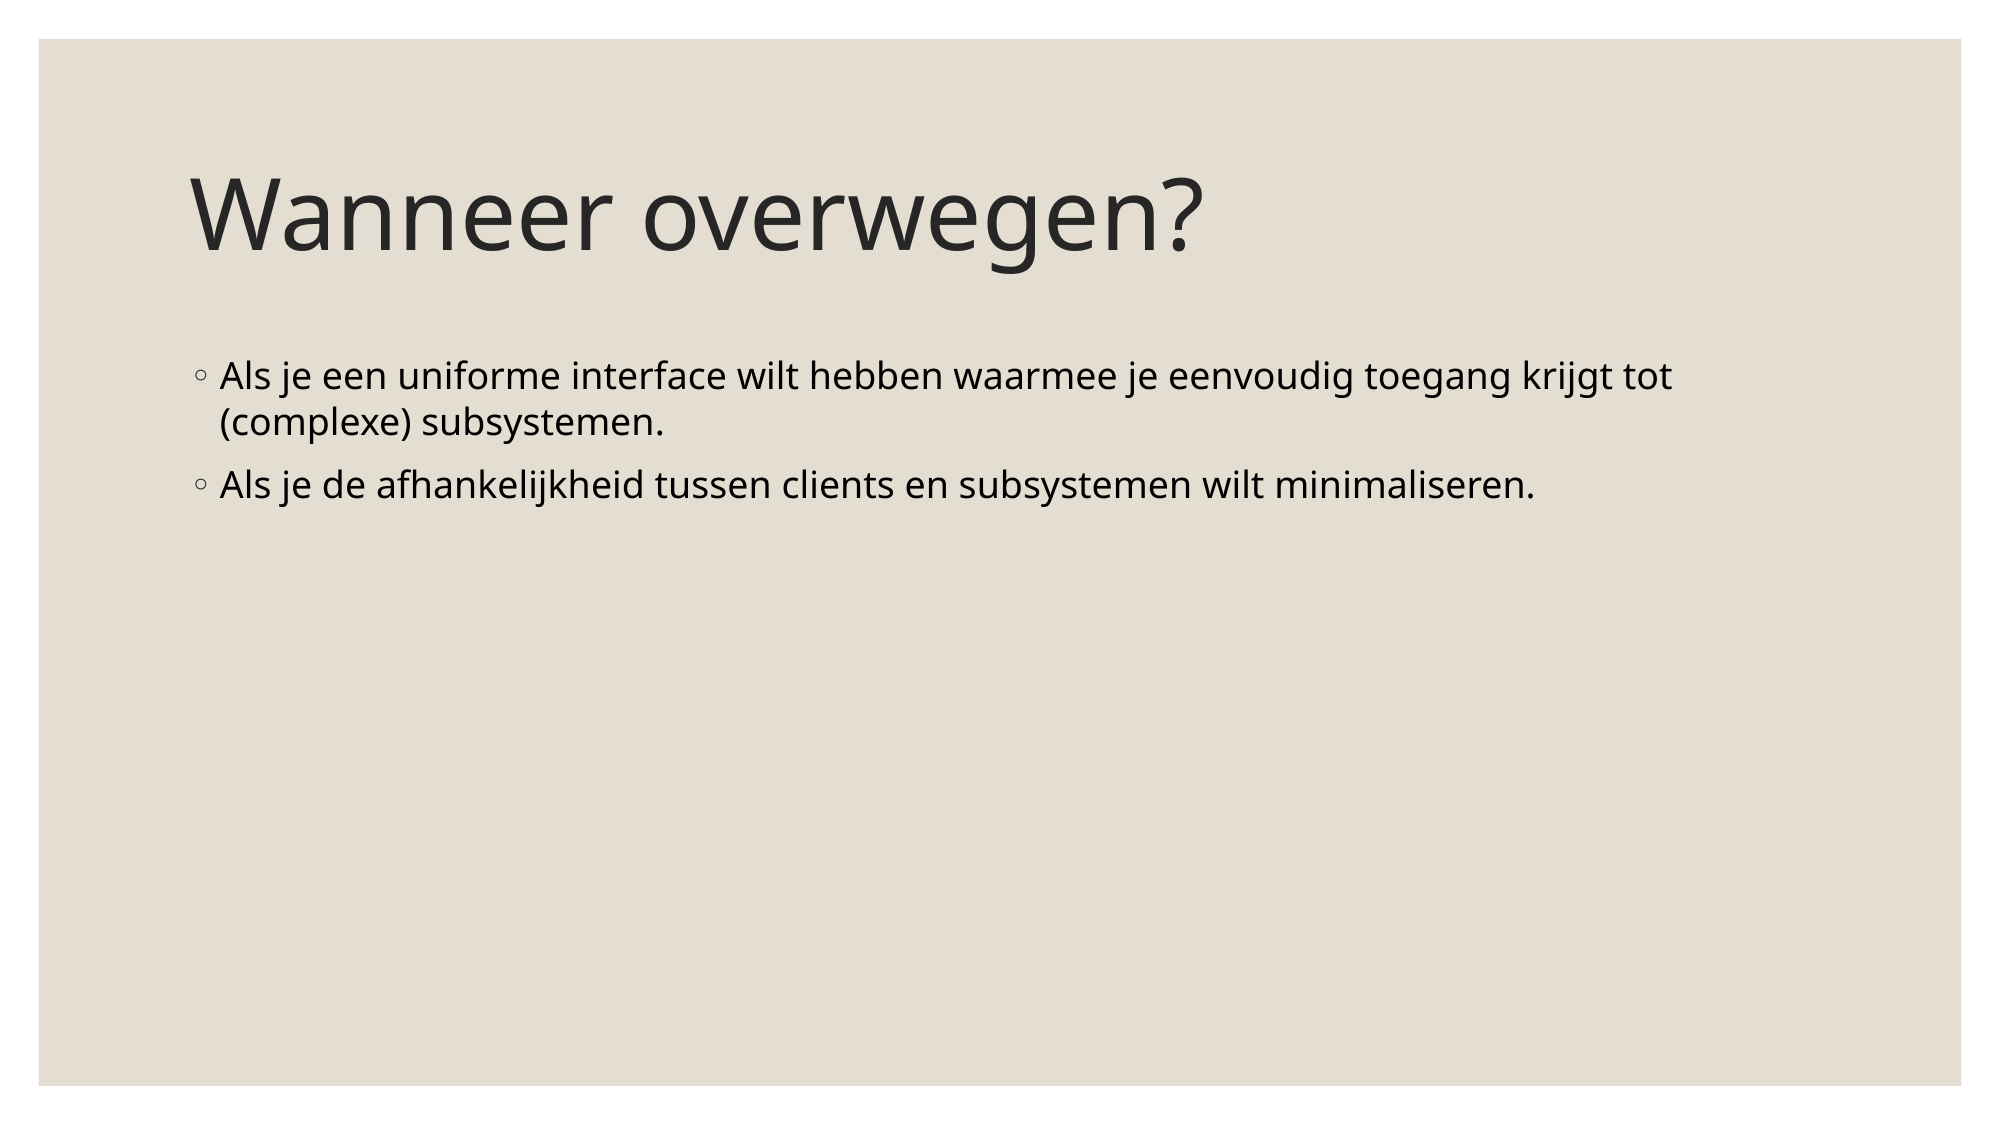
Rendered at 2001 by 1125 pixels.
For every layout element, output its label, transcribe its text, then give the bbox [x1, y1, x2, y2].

list Als je een uniforme interface wilt hebben waarmee je eenvoudig toegang krijgt tot (complexe) subsystemen. Als je de afhankelijkheid tussen clients en subsystemen wilt minimaliseren. [174, 345, 1825, 990]
title Wanneer overwegen? [174, 105, 1825, 331]
